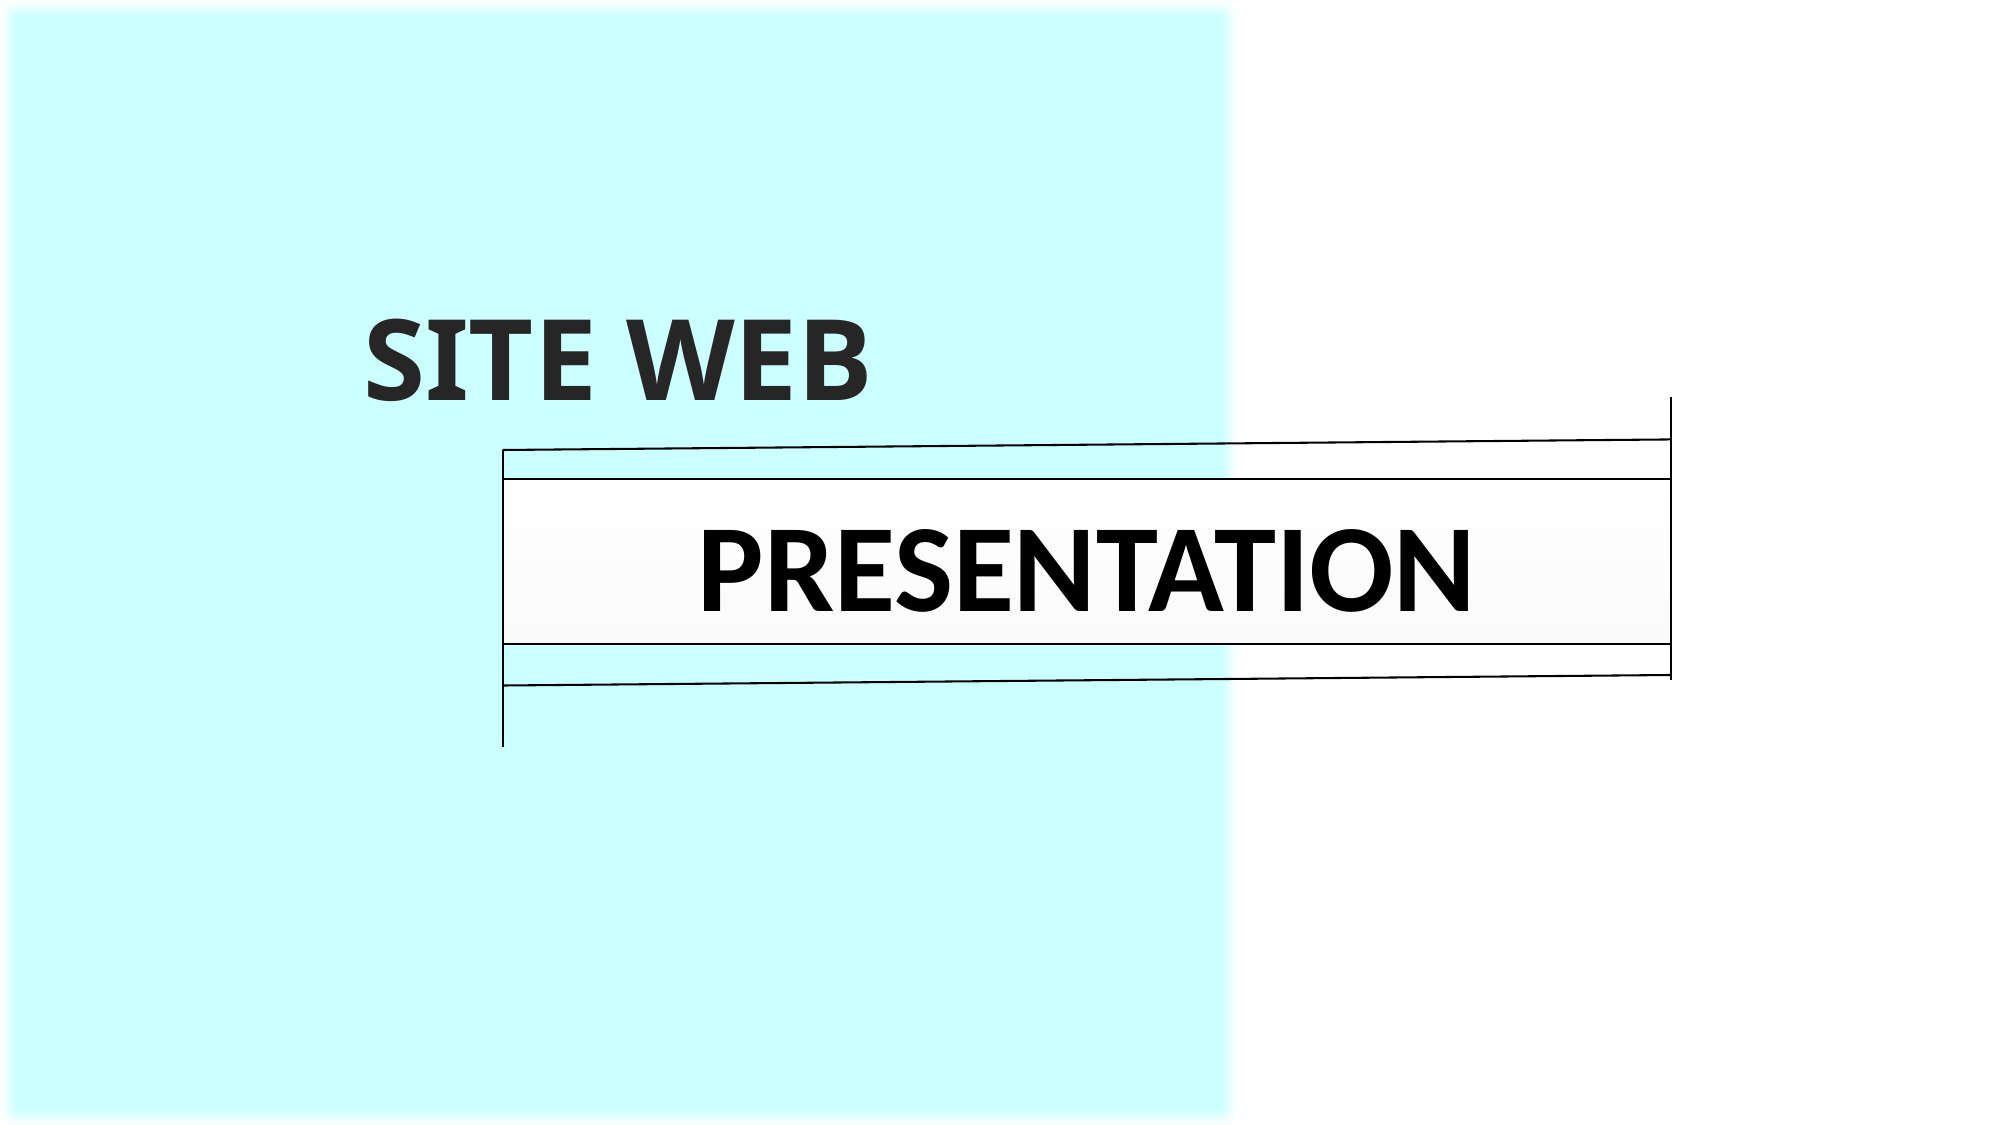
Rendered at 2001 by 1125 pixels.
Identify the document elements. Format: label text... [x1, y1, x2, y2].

text_box [17, 17, 1221, 1109]
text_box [503, 674, 1671, 686]
text_box PRESENTATION [503, 478, 1670, 645]
text_box SITE WEB [348, 280, 889, 431]
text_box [502, 439, 1670, 450]
